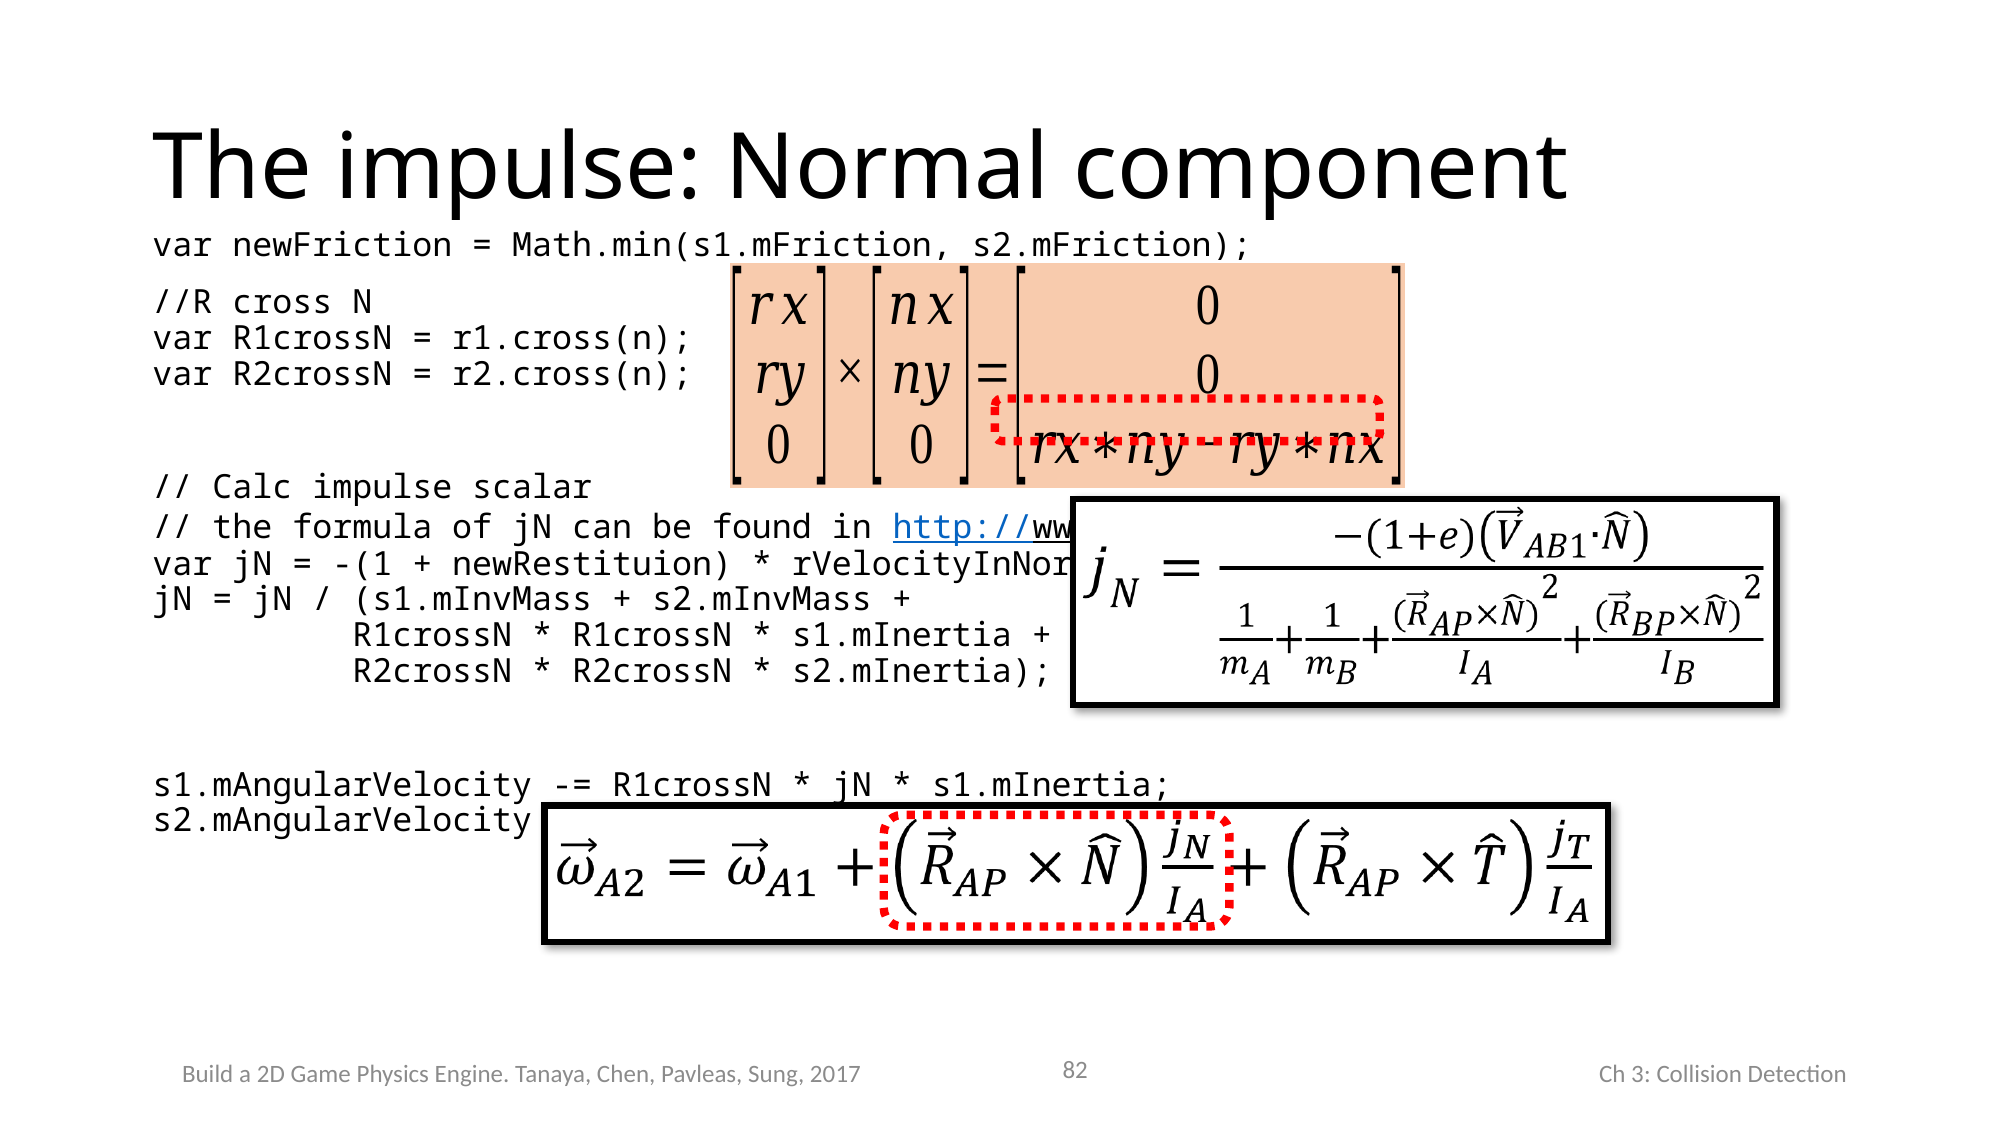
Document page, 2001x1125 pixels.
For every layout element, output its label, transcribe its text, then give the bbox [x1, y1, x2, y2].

picture [547, 808, 1605, 939]
text_box [993, 397, 1381, 443]
picture [1076, 501, 1774, 702]
list var newFriction = Math.min(s1.mFriction, s2.mFriction); //R cross N var R1crossN = r1.cross(n); var R2crossN = r2.cross(n); // Calc impulse scalar // the formula of jN can be found in http://www.myphysicslab.com/collision.html var jN = -(1 + newRestituion) * rVelocityInNormal; jN = jN / (s1.mInvMass + s2.mInvMass + R1crossN * R1crossN * s1.mInertia + R2crossN * R2crossN * s2.mInertia); s1.mAngularVelocity -= R1crossN * jN * s1.mInertia; s2.mAngularVelocity += R2crossN * jN * s2.mInertia; [137, 220, 1863, 1014]
title The impulse: Normal component [137, 59, 1863, 220]
